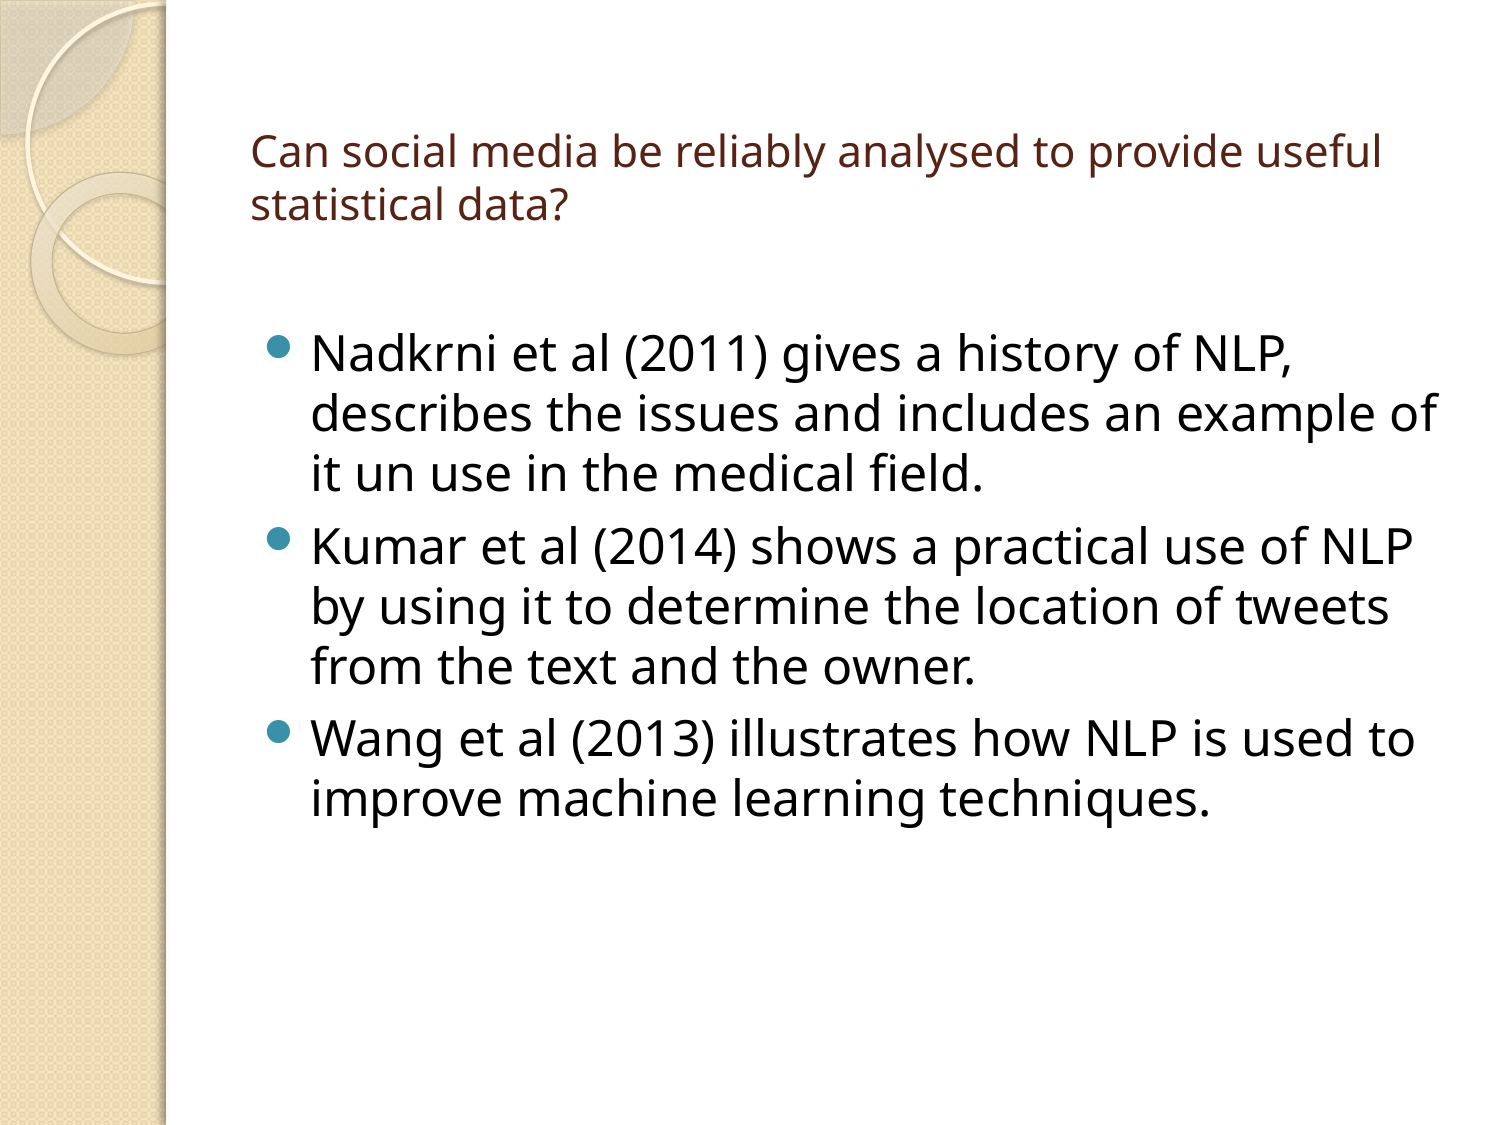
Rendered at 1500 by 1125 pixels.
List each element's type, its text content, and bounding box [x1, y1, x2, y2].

list Nadkrni et al (2011) gives a history of NLP, describes the issues and includes an example of it un use in the medical field. Kumar et al (2014) shows a practical use of NLP by using it to determine the location of tweets from the text and the owner. Wang et al (2013) illustrates how NLP is used to improve machine learning techniques. [235, 314, 1466, 1102]
title Can social media be reliably analysed to provide useful statistical data? [235, 115, 1466, 303]
